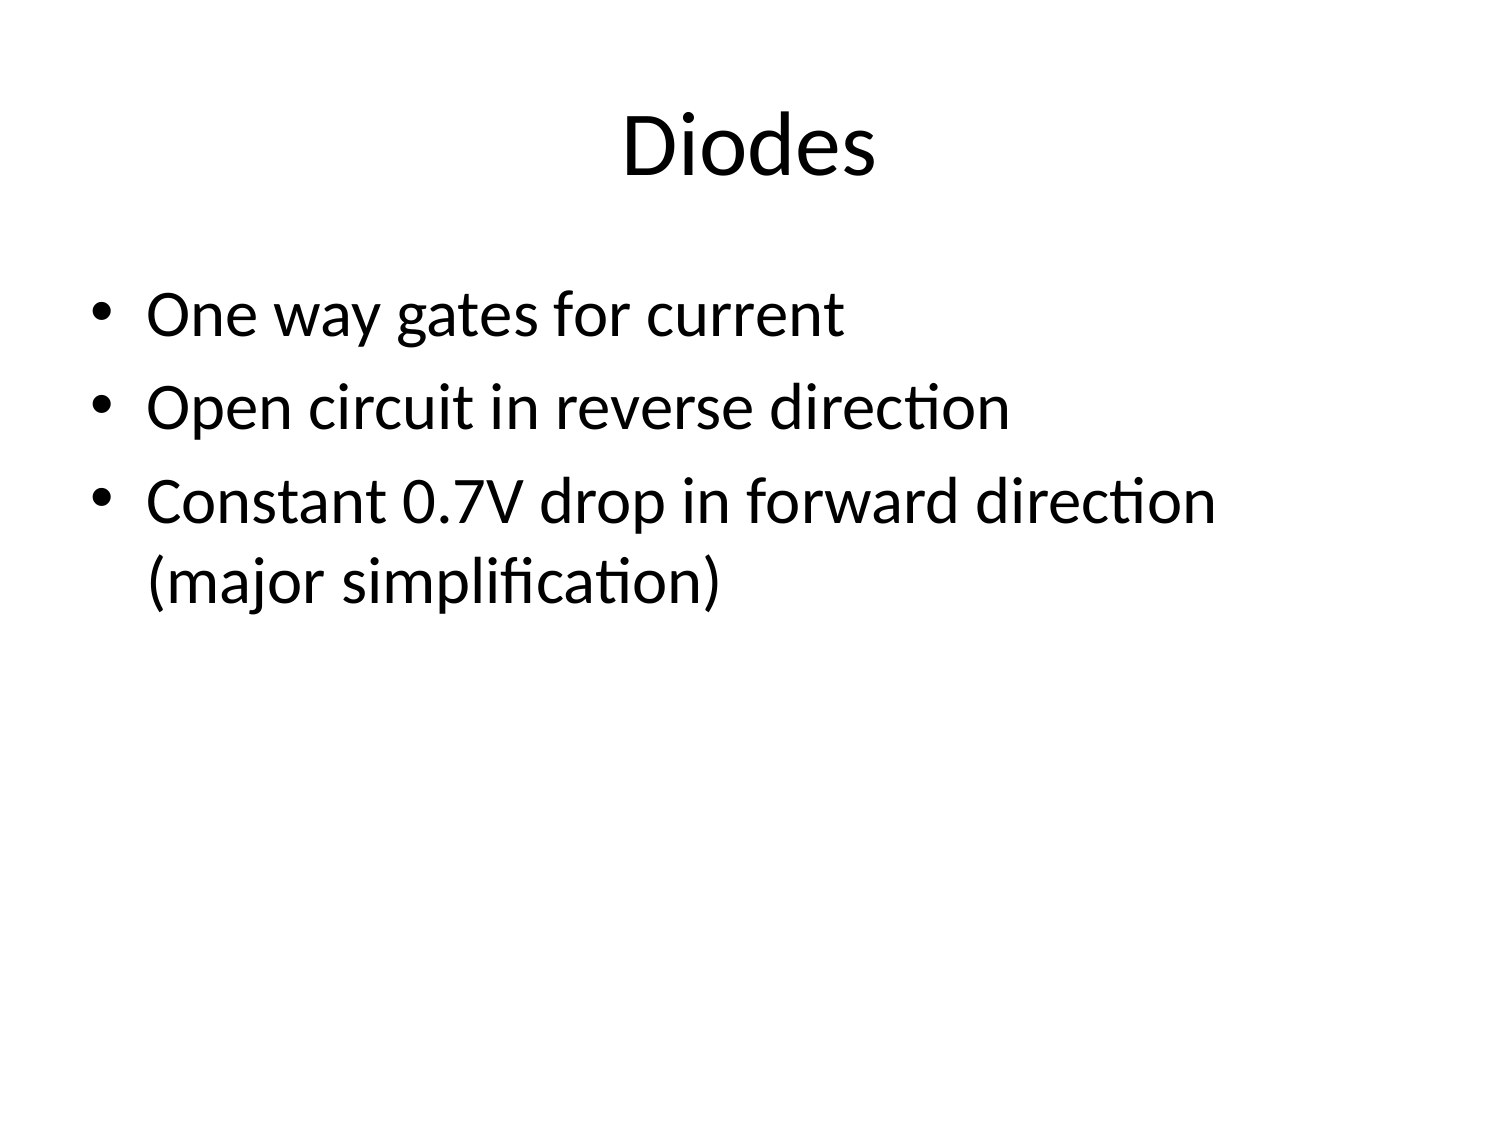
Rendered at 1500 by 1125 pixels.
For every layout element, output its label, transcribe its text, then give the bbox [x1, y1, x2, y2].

list One way gates for current Open circuit in reverse direction Constant 0.7V drop in forward direction (major simplification) [75, 262, 1425, 1005]
title Diodes [75, 45, 1425, 233]
